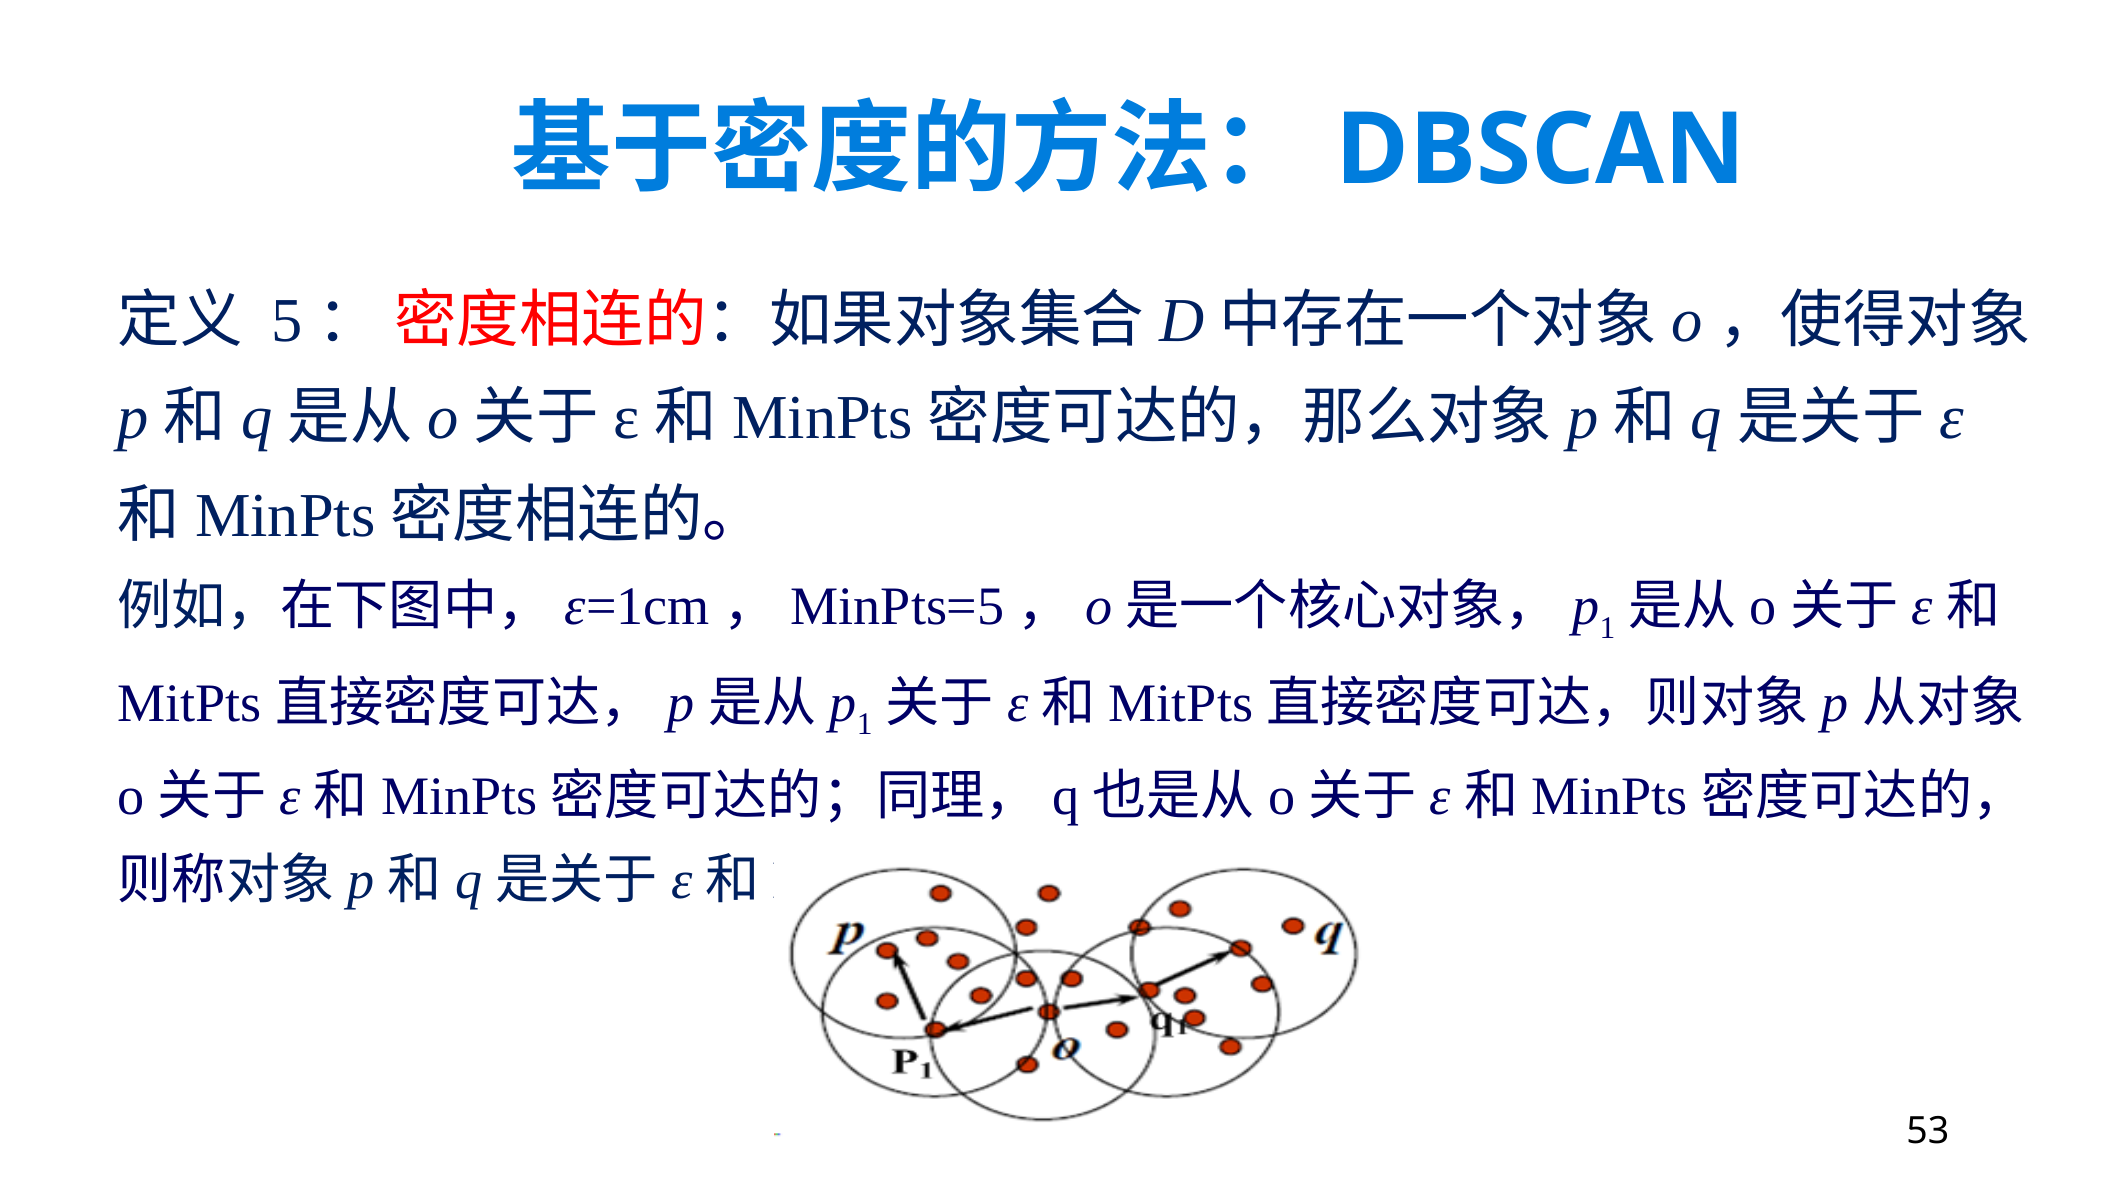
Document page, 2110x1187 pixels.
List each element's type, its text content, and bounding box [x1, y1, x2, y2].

picture [774, 846, 1392, 1138]
text_box 基于密度的方法：DBSCAN [378, 74, 1879, 213]
slide_number 53 [1489, 1099, 1965, 1163]
text_box 定义 5： 密度相连的：如果对象集合D中存在一个对象o，使得对象p和q是从o关于ε和MinPts密度可达的，那么对象p和q是关于ε和MinPts密度相连的。 例如，在下图中，ε=1cm，MinPts=5，o是一个核心对象，p1是从o关于ε和MitPts直接密度可达，p是从p1关于ε和MitPts直接密度可达，则对象p从对象o关于ε和MinPts密度可达的；同理，q也是从o关于ε和MinPts密度可达的，则称对象p和q是关于ε和MinPts密度相连的。 [98, 247, 2060, 920]
